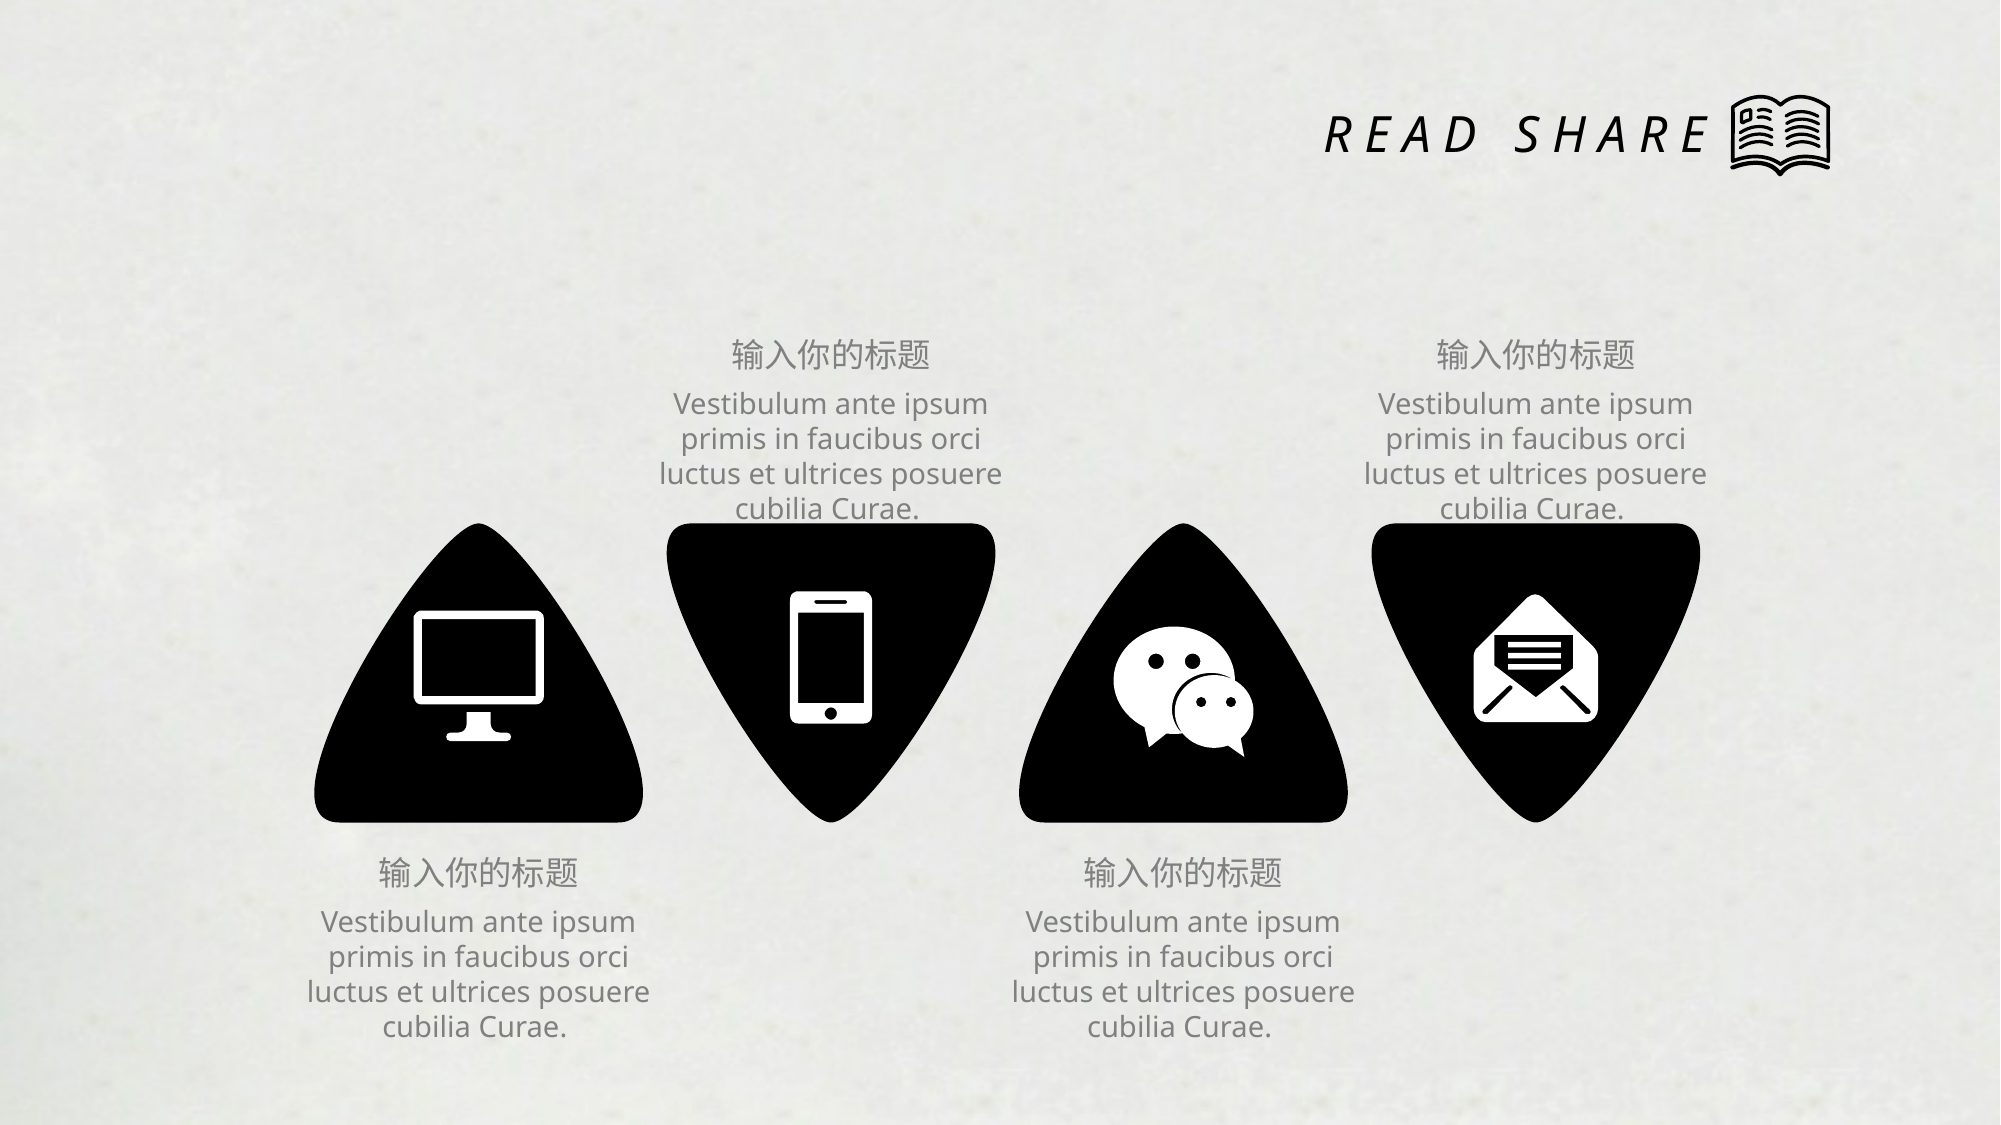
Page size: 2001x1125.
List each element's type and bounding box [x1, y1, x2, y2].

picture [0, 0, 2000, 1125]
text_box [413, 610, 544, 742]
text_box [1308, 94, 1831, 177]
